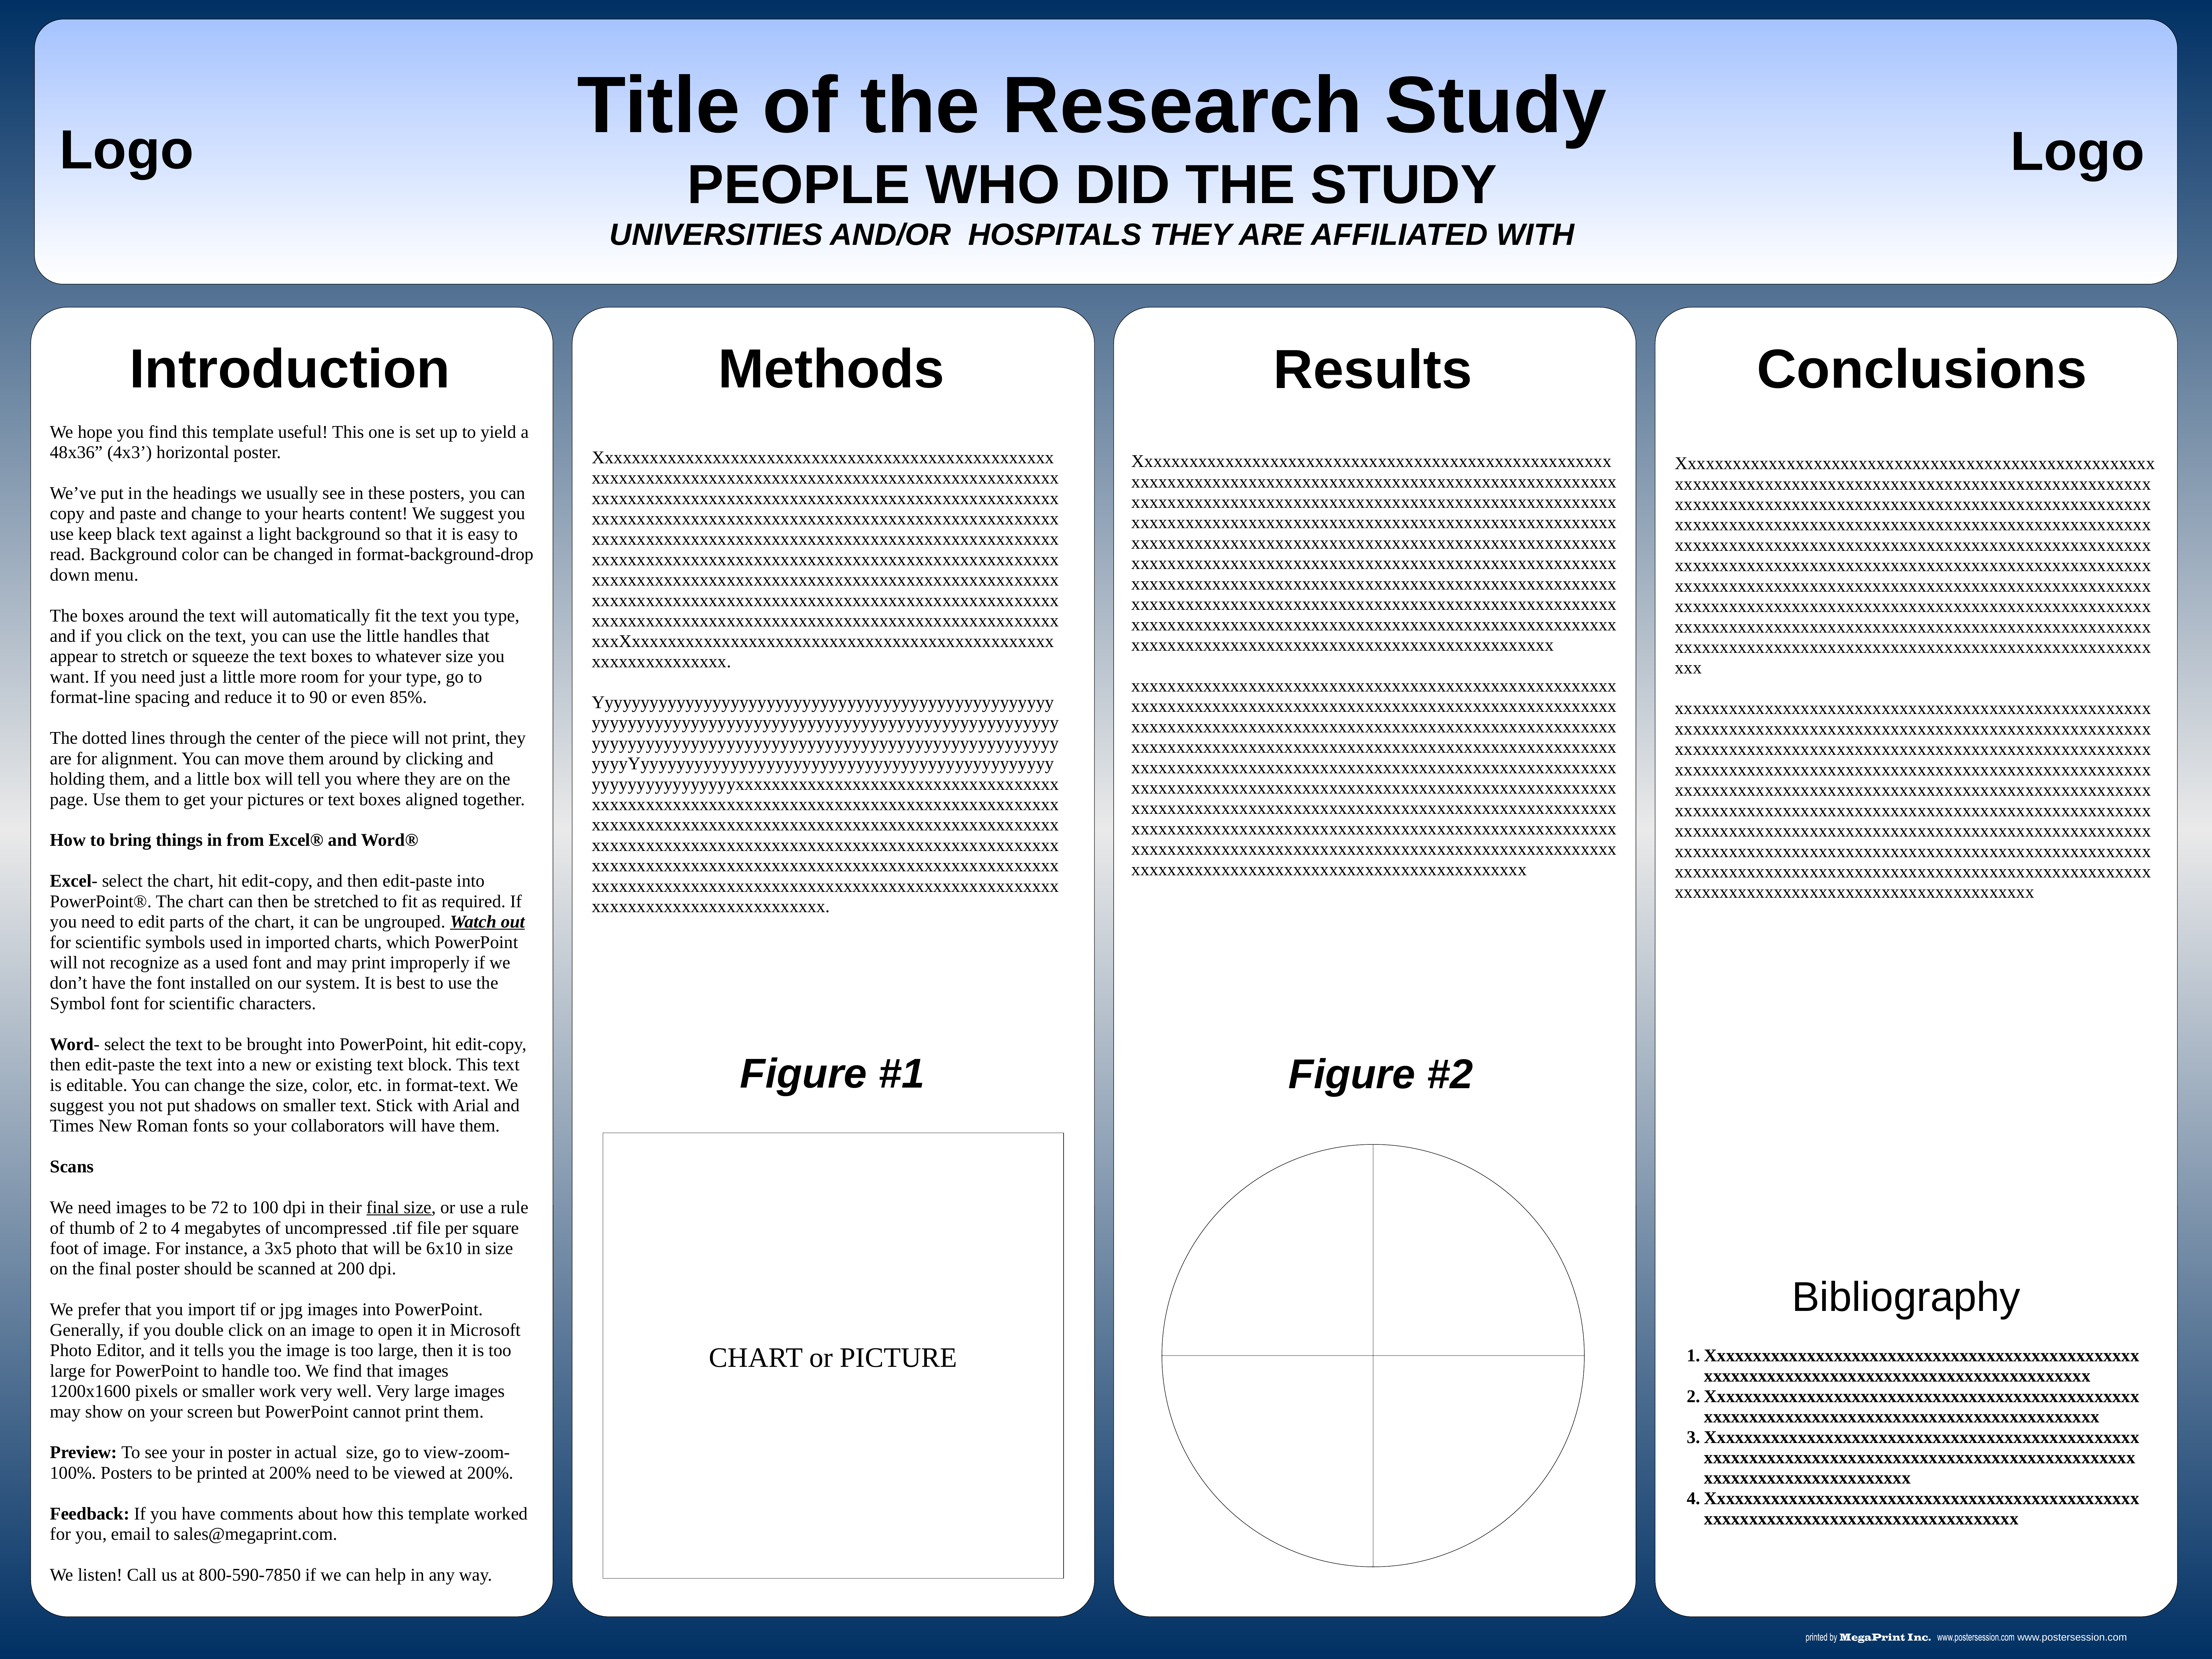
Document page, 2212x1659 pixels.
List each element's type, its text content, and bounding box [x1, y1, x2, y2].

text_box CHART or PICTURE [603, 1133, 1064, 1579]
text_box [1113, 307, 1636, 1617]
text_box [30, 307, 553, 1617]
text_box Xxxxxxxxxxxxxxxxxxxxxxxxxxxxxxxxxxxxxxxxxxxxxxxxxxxxxxxxxxxxxxxxxxxxxxxxxxxxxxxxxxxxxxxxxxxxxxxxxxxxxxxxxxxxxxxxxxxxxxxxxxxxxxxxxxxxxxxxxxxxxxxxxxxxxxxxxxxxxxxxxxxxxxxxxxxxxxxxxxxxxxxxxxxxxxxxxxxxxxxxxxxxxxxxxxxxxxxxxxxxxxxxxxxxxxxxxxxxxxxxxxxxxxxxxxxxxxxxxxxxxxxxxxxxxxxxxxxxxxxxxxxxxxxxxxxxxxxxxxxxxxxxxxxxxxxxxxxxxxxxxxxxxxxxxxxxxxxxxxxxxxxxxxxxxxxxxxxxxxxxxxxxxxxxxxxxxxxxxxxxxxxxxxxxxxxxxxxxxxxxxxxxxxxxxxxxxxxxxxxxxxxxxxxxxxxxxxxxxxxxxxxxxxxxxxxxxxxxxxxxxxxxxxxxxxxxxxxxxxxxxxxxxxxxxxxxxxxxxxxxxxxxxxxxxxxxxxxxxxxxxxxxxxxxxxxx xxxxxxxxxxxxxxxxxxxxxxxxxxxxxxxxxxxxxxxxxxxxxxxxxxxxxxxxxxxxxxxxxxxxxxxxxxxxxxxxxxxxxxxxxxxxxxxxxxxxxxxxxxxxxxxxxxxxxxxxxxxxxxxxxxxxxxxxxxxxxxxxxxxxxxxxxxxxxxxxxxxxxxxxxxxxxxxxxxxxxxxxxxxxxxxxxxxxxxxxxxxxxxxxxxxxxxxxxxxxxxxxxxxxxxxxxxxxxxxxxxxxxxxxxxxxxxxxxxxxxxxxxxxxxxxxxxxxxxxxxxxxxxxxxxxxxxxxxxxxxxxxxxxxxxxxxxxxxxxxxxxxxxxxxxxxxxxxxxxxxxxxxxxxxxxxxxxxxxxxxxxxxxxxxxxxxxxxxxxxxxxxxxxxxxxxxxxxxxxxxxxxxxxxxxxxxxxxxxxxxxxxxxxxxxxxxxxxxxxxxxxxxxxxxxxxxxxxxxxxxxxxxxxxxxxxxxxxxxxxxxxxxxxxxxxxxxxxxxxxxxxxxxxxxxxxxxxxxxxxxxxxxxxxxx [1128, 449, 1621, 896]
text_box [572, 307, 1095, 1617]
text_box Bibliography [1697, 1267, 2116, 1322]
text_box Results [1125, 331, 1621, 402]
text_box Figure #1 [623, 1044, 1042, 1098]
text_box Methods [583, 330, 1079, 401]
text_box Logo [1985, 113, 2170, 214]
text_box We hope you find this template useful! This one is set up to yield a 48x36” (4x3’) horizontal poster. We’ve put in the headings we usually see in these posters, you can copy and paste and change to your hearts content! We suggest you use keep black text against a light background so that it is easy to read. Background color can be changed in format-background-drop down menu. The boxes around the text will automatically fit the text you type, and if you click on the text, you can use the little handles that appear to stretch or squeeze the text boxes to whatever size you want. If you need just a little more room for your type, go to format-line spacing and reduce it to 90 or even 85%. The dotted lines through the center of the piece will not print, they are for alignment. You can move them around by clicking and holding them, and a little box will tell you where they are on the page. Use them to get your pictures or text boxes aligned together. How to bring things in from Excel® and Word® Excel- select the chart, hit edit-copy, and then edit-paste into PowerPoint®. The chart can then be stretched to fit as required. If you need to edit parts of the chart, it can be ungrouped. Watch out for scientific symbols used in imported charts, which PowerPoint will not recognize as a used font and may print improperly if we don’t have the font installed on our system. It is best to use the Symbol font for scientific characters. Word- select the text to be brought into PowerPoint, hit edit-copy, then edit-paste the text into a new or existing text block. This text is editable. You can change the size, color, etc. in format-text. We suggest you not put shadows on smaller text. Stick with Arial and Times New Roman fonts so your collaborators will have them. Scans We need images to be 72 to 100 dpi in their final size, or use a rule of thumb of 2 to 4 megabytes of uncompressed .tif file per square foot of image. For instance, a 3x5 photo that will be 6x10 in size on the final poster should be scanned at 200 dpi. We prefer that you import tif or jpg images into PowerPoint. Generally, if you double click on an image to open it in Microsoft Photo Editor, and it tells you the image is too large, then it is too large for PowerPoint to handle too. We find that images 1200x1600 pixels or smaller work very well. Very large images may show on your screen but PowerPoint cannot print them. Preview: To see your in poster in actual size, go to view-zoom-100%. Posters to be printed at 200% need to be viewed at 200%. Feedback: If you have comments about how this template worked for you, email to sales@megaprint.com. We listen! Call us at 800-590-7850 if we can help in any way. [45, 419, 538, 1587]
text_box Xxxxxxxxxxxxxxxxxxxxxxxxxxxxxxxxxxxxxxxxxxxxxxxxxxxxxxxxxxxxxxxxxxxxxxxxxxxxxxxxxxxxxxxxxxx Xxxxxxxxxxxxxxxxxxxxxxxxxxxxxxxxxxxxxxxxxxxxxxxxxxxxxxxxxxxxxxxxxxxxxxxxxxxxxxxxxxxxxxxxxxxx Xxxxxxxxxxxxxxxxxxxxxxxxxxxxxxxxxxxxxxxxxxxxxxxxxxxxxxxxxxxxxxxxxxxxxxxxxxxxxxxxxxxxxxxxxxxxxxxxxxxxxxxxxxxxxxxxxxxxxxx Xxxxxxxxxxxxxxxxxxxxxxxxxxxxxxxxxxxxxxxxxxxxxxxxxxxxxxxxxxxxxxxxxxxxxxxxxxxxxxxxxxx [1684, 1322, 2147, 1551]
text_box Xxxxxxxxxxxxxxxxxxxxxxxxxxxxxxxxxxxxxxxxxxxxxxxxxxxxxxxxxxxxxxxxxxxxxxxxxxxxxxxxxxxxxxxxxxxxxxxxxxxxxxxxxxxxxxxxxxxxxxxxxxxxxxxxxxxxxxxxxxxxxxxxxxxxxxxxxxxxxxxxxxxxxxxxxxxxxxxxxxxxxxxxxxxxxxxxxxxxxxxxxxxxxxxxxxxxxxxxxxxxxxxxxxxxxxxxxxxxxxxxxxxxxxxxxxxxxxxxxxxxxxxxxxxxxxxxxxxxxxxxxxxxxxxxxxxxxxxxxxxxxxxxxxxxxxxxxxxxxxxxxxxxxxxxxxxxxxxxxxxxxxxxxxxxxxxxxxxxxxxxxxxxxxxxxxxxxxxxxxxxxxxxxxxxxxxxxxxxxxxxxxxxxxxxxxxxxxxxxxxxxxxxxxxxxxxxxxxxxxxxxxxxxxxxxxxxxxxxxxxxxxxxxxxxxxxxxxxxxxxxxxxxxxxxxxxxxxxxxxxxxxxxxxxxxxxxxxxxxxxxxxxxxxxxxxxxx xxxxxxxxxxxxxxxxxxxxxxxxxxxxxxxxxxxxxxxxxxxxxxxxxxxxxxxxxxxxxxxxxxxxxxxxxxxxxxxxxxxxxxxxxxxxxxxxxxxxxxxxxxxxxxxxxxxxxxxxxxxxxxxxxxxxxxxxxxxxxxxxxxxxxxxxxxxxxxxxxxxxxxxxxxxxxxxxxxxxxxxxxxxxxxxxxxxxxxxxxxxxxxxxxxxxxxxxxxxxxxxxxxxxxxxxxxxxxxxxxxxxxxxxxxxxxxxxxxxxxxxxxxxxxxxxxxxxxxxxxxxxxxxxxxxxxxxxxxxxxxxxxxxxxxxxxxxxxxxxxxxxxxxxxxxxxxxxxxxxxxxxxxxxxxxxxxxxxxxxxxxxxxxxxxxxxxxxxxxxxxxxxxxxxxxxxxxxxxxxxxxxxxxxxxxxxxxxxxxxxxxxxxxxxxxxxxxxxxxxxxxxxxxxxxxxxxxxxxxxxxxxxxxxxxxxxxxxxxxxxxxxxxxxxxxxxxxxxxxxxxxxxxxxxxxxxxxxx [1672, 451, 2160, 918]
text_box Figure #2 [1171, 1044, 1590, 1099]
text_box Title of the Research Study PEOPLE WHO DID THE STUDY UNIVERSITIES AND/OR HOSPITALS THEY ARE AFFILIATED WITH [61, 50, 2124, 253]
text_box XxxxxxxxxxxxxxxxxxxxxxxxxxxxxxxxxxxxxxxxxxxxxxxxxxxxxxxxxxxxxxxxxxxxxxxxxxxxxxxxxxxxxxxxxxxxxxxxxxxxxxxxxxxxxxxxxxxxxxxxxxxxxxxxxxxxxxxxxxxxxxxxxxxxxxxxxxxxxxxxxxxxxxxxxxxxxxxxxxxxxxxxxxxxxxxxxxxxxxxxxxxxxxxxxxxxxxxxxxxxxxxxxxxxxxxxxxxxxxxxxxxxxxxxxxxxxxxxxxxxxxxxxxxxxxxxxxxxxxxxxxxxxxxxxxxxxxxxxxxxxxxxxxxxxxxxxxxxxxxxxxxxxxxxxxxxxxxxxxxxxxxxxxxxxxxxxxxxxxxxxxxxxxxxxxxxxxxxxxxxxxxxxxxxxxxxxxxxxxxxxxxxxxxxxxxxxxxxxxxxxxxxxxxxxxxxxxxxxxxxxxxxxxxxxxxxxxxxxxxxxxxxxxxxxxXxxxxxxxxxxxxxxxxxxxxxxxxxxxxxxxxxxxxxxxxxxxxxxxxxxxxxxxxxxxxxx. YyyyyyyyyyyyyyyyyyyyyyyyyyyyyyyyyyyyyyyyyyyyyyyyyyyyyyyyyyyyyyyyyyyyyyyyyyyyyyyyyyyyyyyyyyyyyyyyyyyyyyyyyyyyyyyyyyyyyyyyyyyyyyyyyyyyyyyyyyyyyyyyyyyyyyyyyyyyyyyYyyyyyyyyyyyyyyyyyyyyyyyyyyyyyyyyyyyyyyyyyyyyyyyyyyyyyyyyyyyyyyxxxxxxxxxxxxxxxxxxxxxxxxxxxxxxxxxxxxxxxxxxxxxxxxxxxxxxxxxxxxxxxxxxxxxxxxxxxxxxxxxxxxxxxxxxxxxxxxxxxxxxxxxxxxxxxxxxxxxxxxxxxxxxxxxxxxxxxxxxxxxxxxxxxxxxxxxxxxxxxxxxxxxxxxxxxxxxxxxxxxxxxxxxxxxxxxxxxxxxxxxxxxxxxxxxxxxxxxxxxxxxxxxxxxxxxxxxxxxxxxxxxxxxxxxxxxxxxxxxxxxxxxxxxxxxxxxxxxxxxxxxxxxxxxxxxxxxxxxxxxxxxxxxxxxxxxxxxxxxxxxx. [589, 445, 1064, 933]
text_box Logo [34, 111, 219, 213]
text_box Introduction [42, 330, 538, 401]
text_box Conclusions [1674, 330, 2170, 401]
text_box [1162, 1144, 1584, 1567]
text_box [34, 19, 2178, 284]
text_box [1655, 307, 2178, 1617]
